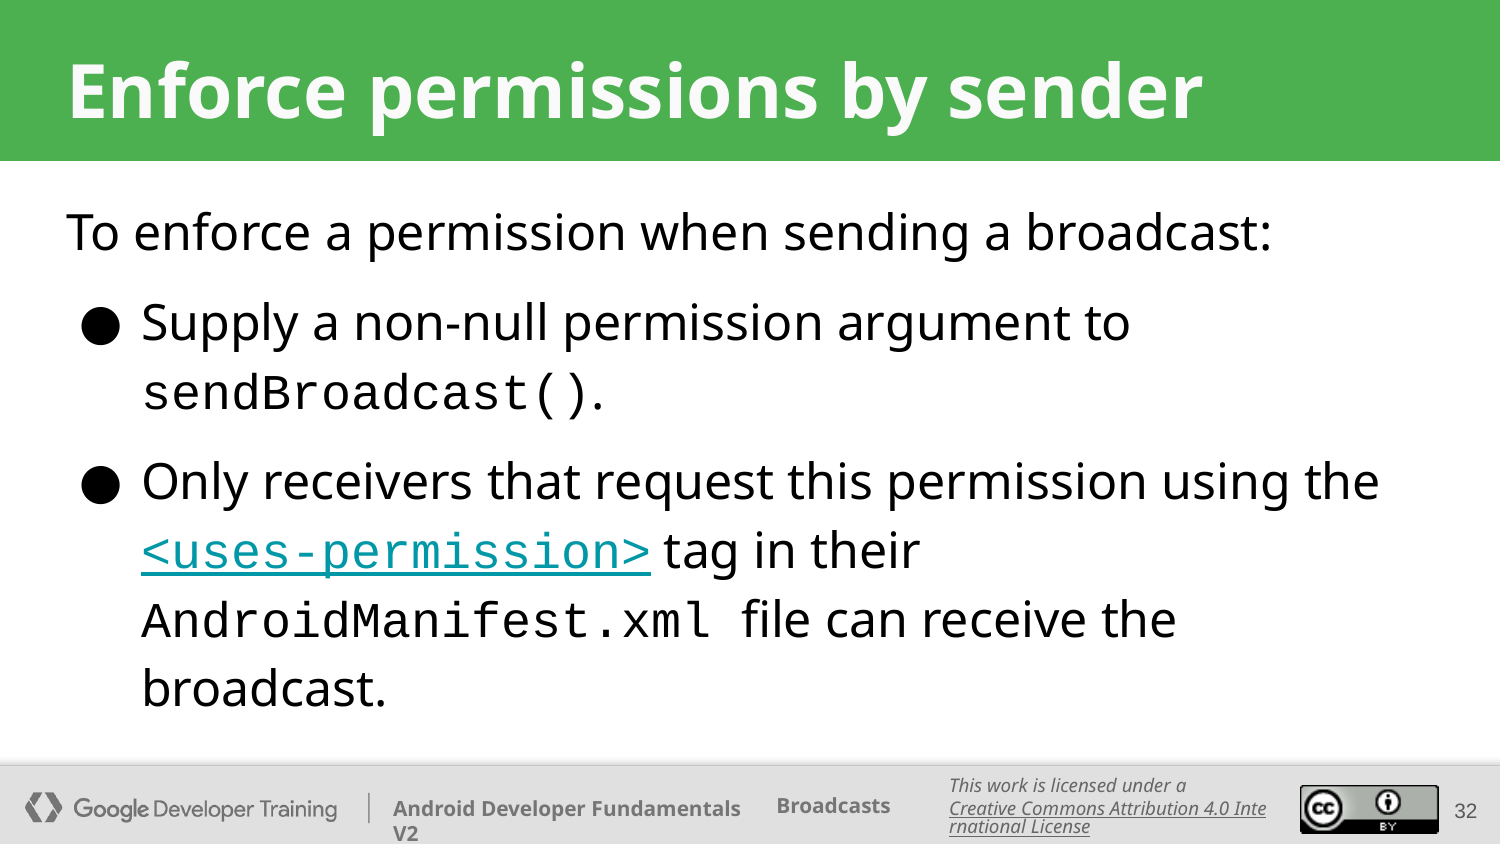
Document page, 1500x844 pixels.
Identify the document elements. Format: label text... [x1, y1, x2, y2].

picture [0, 161, 1500, 844]
list To enforce a permission when sending a broadcast: Supply a non-null permission argument to sendBroadcast(). Only receivers that request this permission using the <uses-permission> tag in their AndroidManifest.xml file can receive the broadcast. [51, 176, 1449, 737]
title Enforce permissions by sender [51, 28, 1449, 122]
slide_number ‹#› [1402, 777, 1493, 842]
